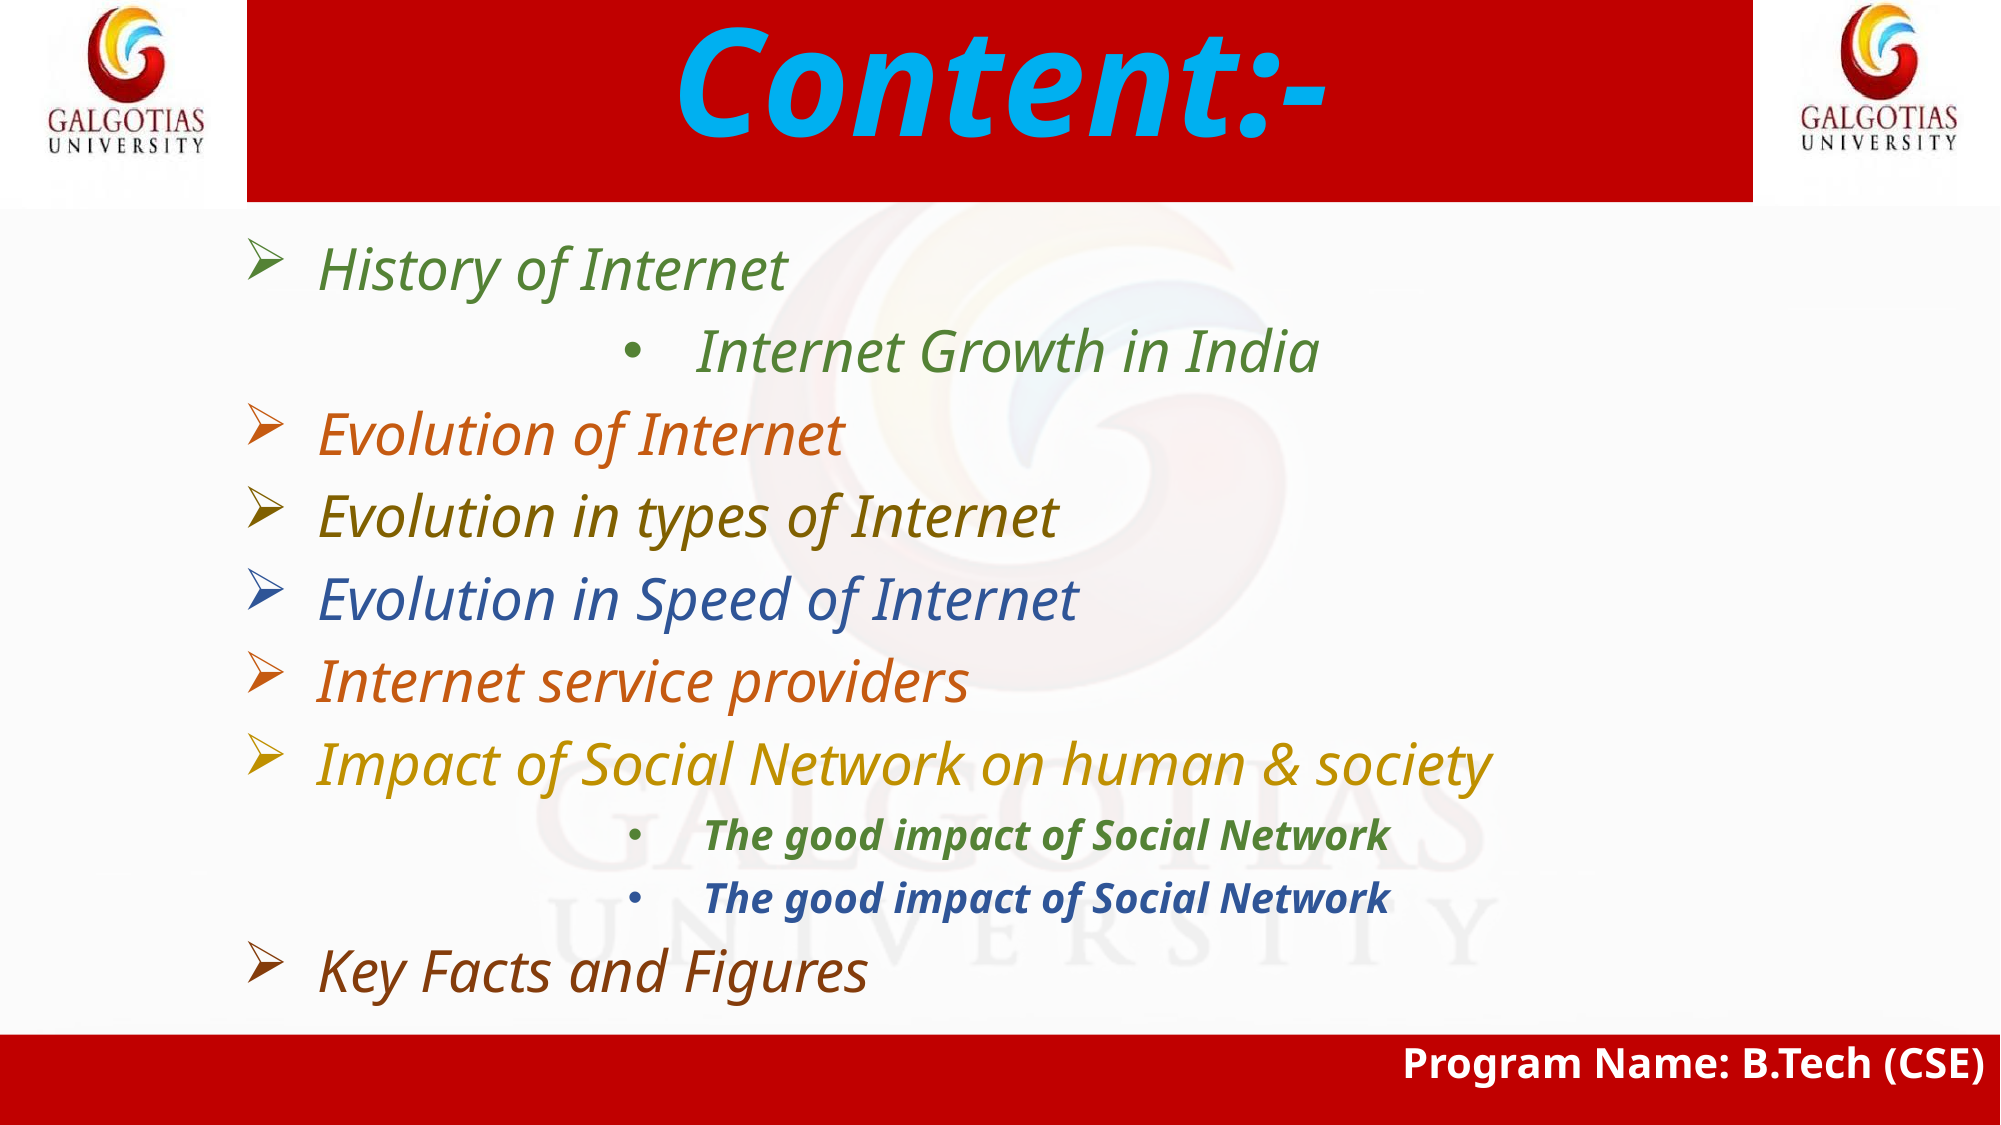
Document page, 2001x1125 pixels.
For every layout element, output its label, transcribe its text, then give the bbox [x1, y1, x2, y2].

picture [1753, 0, 2000, 206]
text_box History of Internet Internet Growth in India Evolution of Internet Evolution in types of Internet Evolution in Speed of Internet Internet service providers Impact of Social Network on human & society The good impact of Social Network The good impact of Social Network Key Facts and Figures [228, 224, 1715, 1012]
text_box Program Name: B.Tech (CSE) [0, 1034, 2000, 1125]
picture [0, 0, 247, 209]
text_box Content:- [247, 0, 1753, 203]
